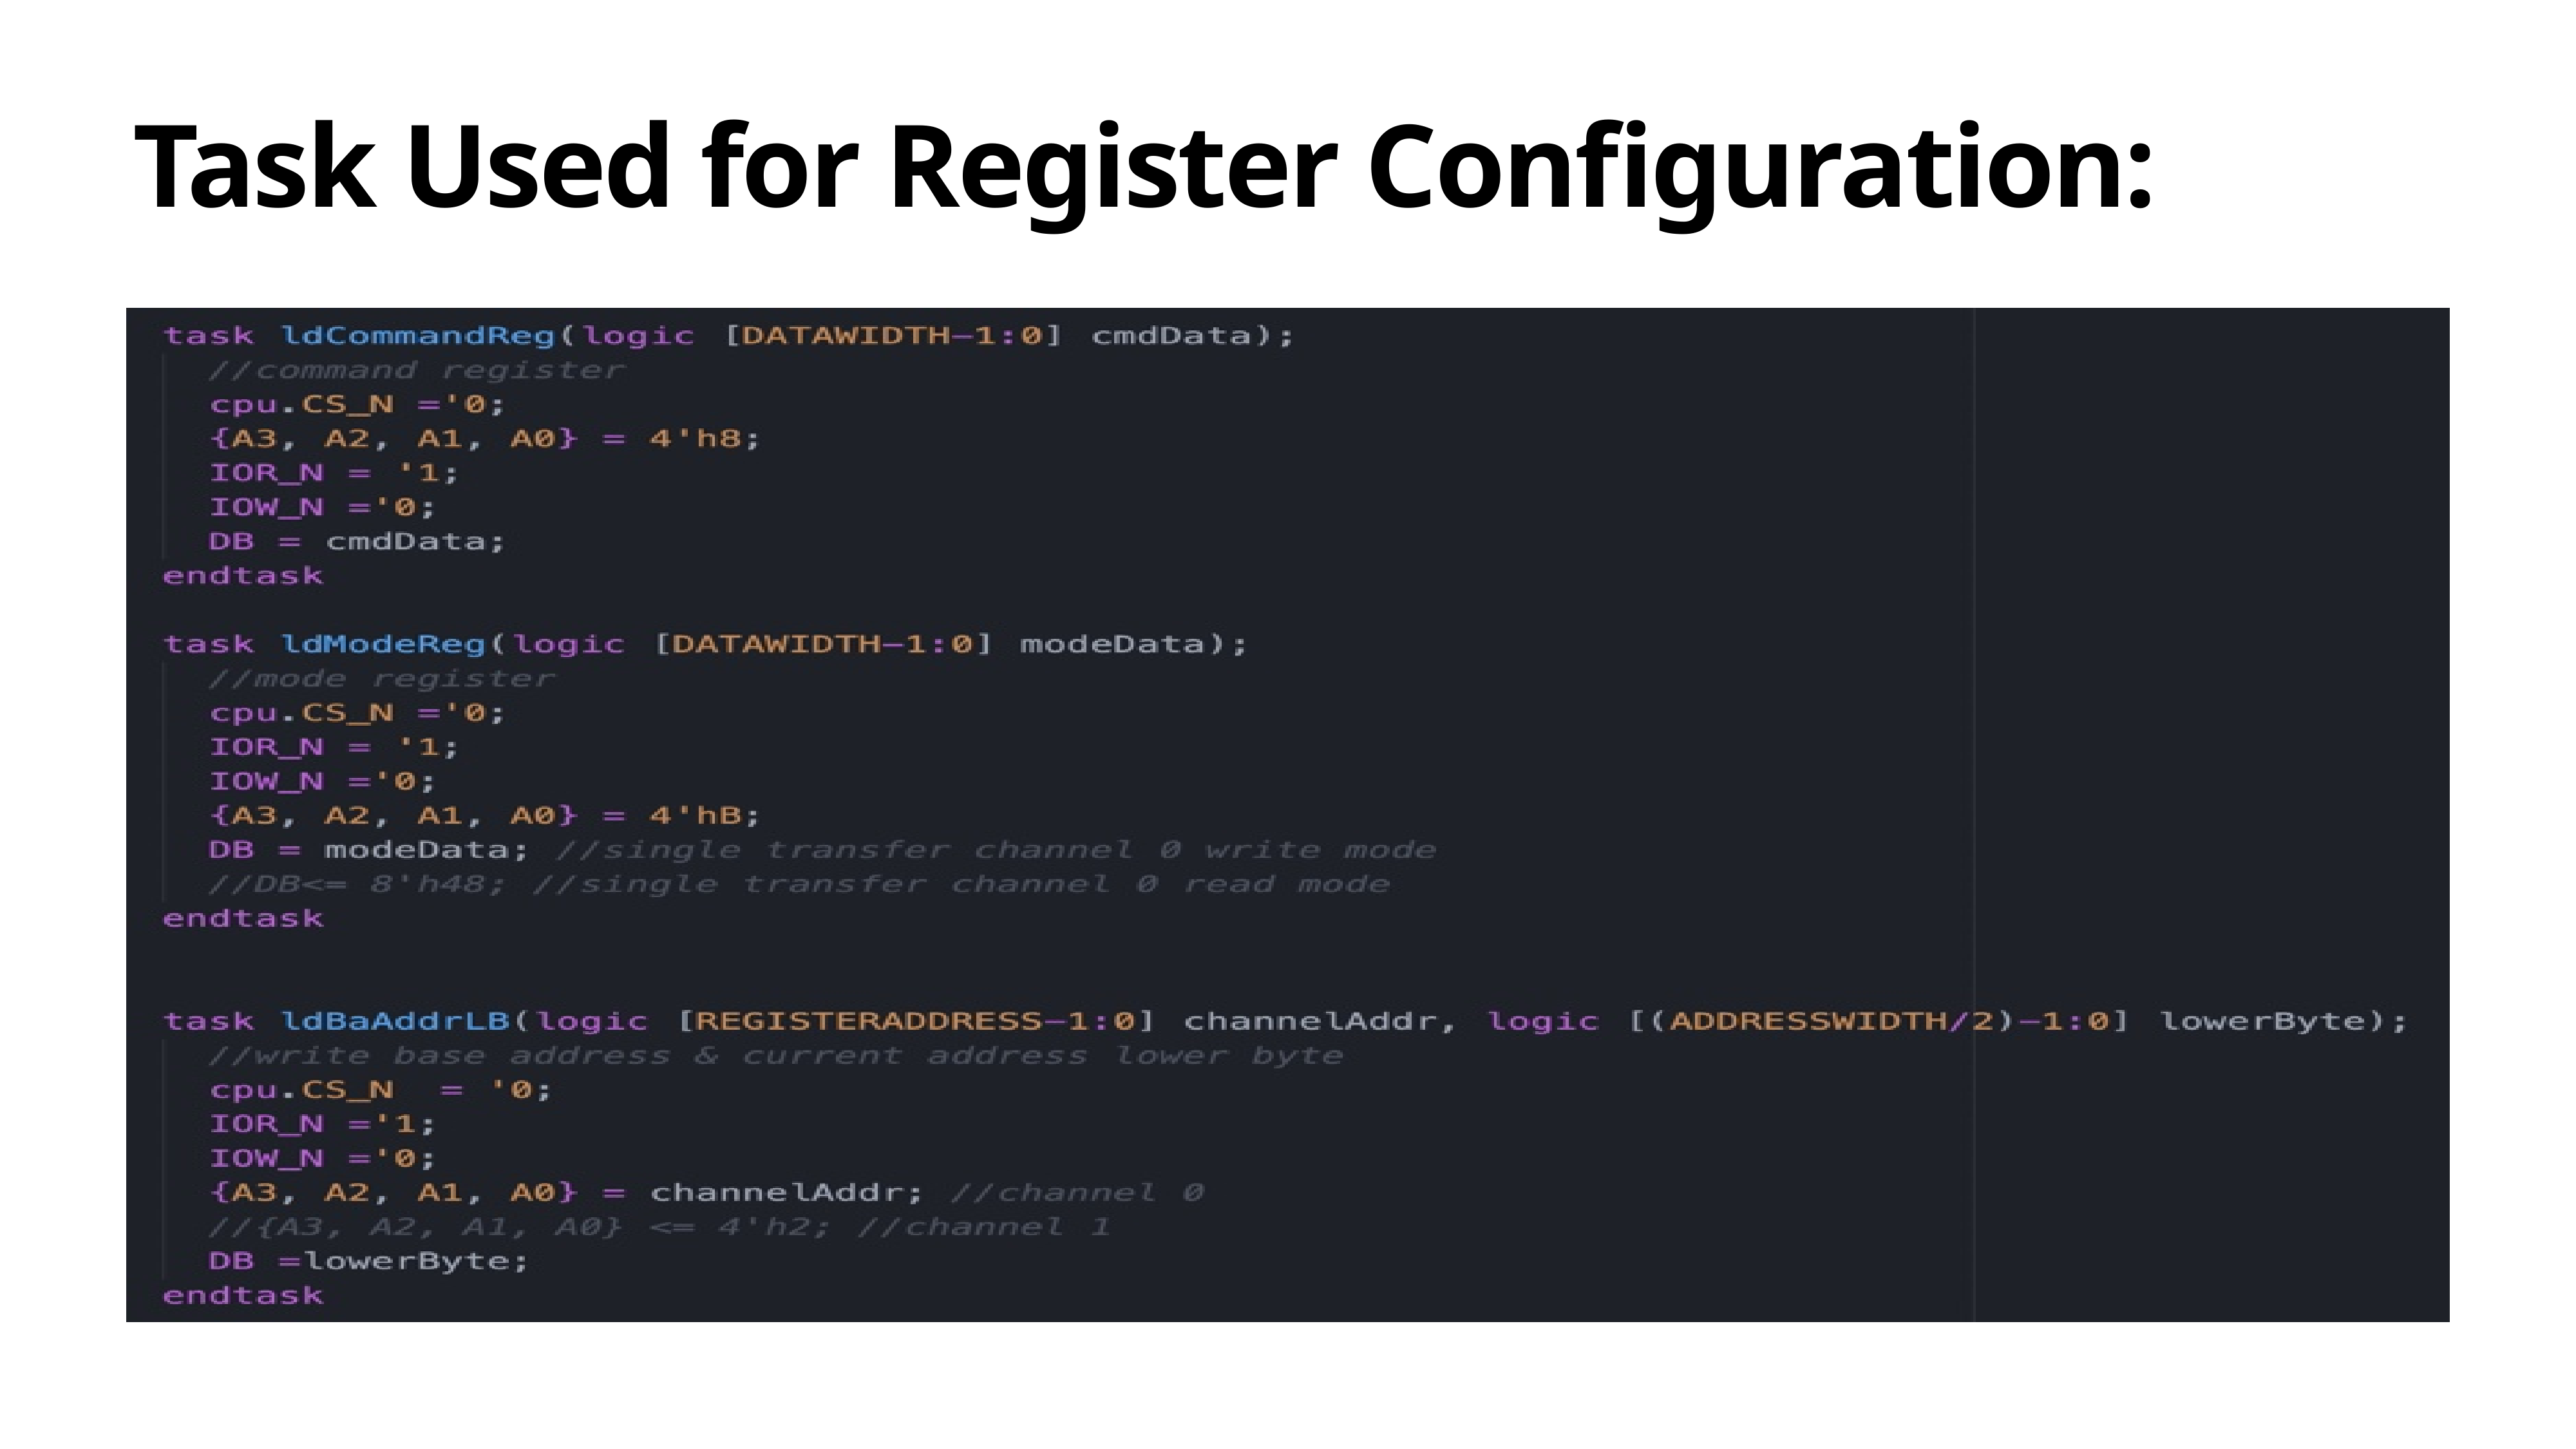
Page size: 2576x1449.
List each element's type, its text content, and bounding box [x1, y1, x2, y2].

picture [126, 307, 2450, 1323]
title Task Used for Register Configuration: [127, 113, 2449, 266]
